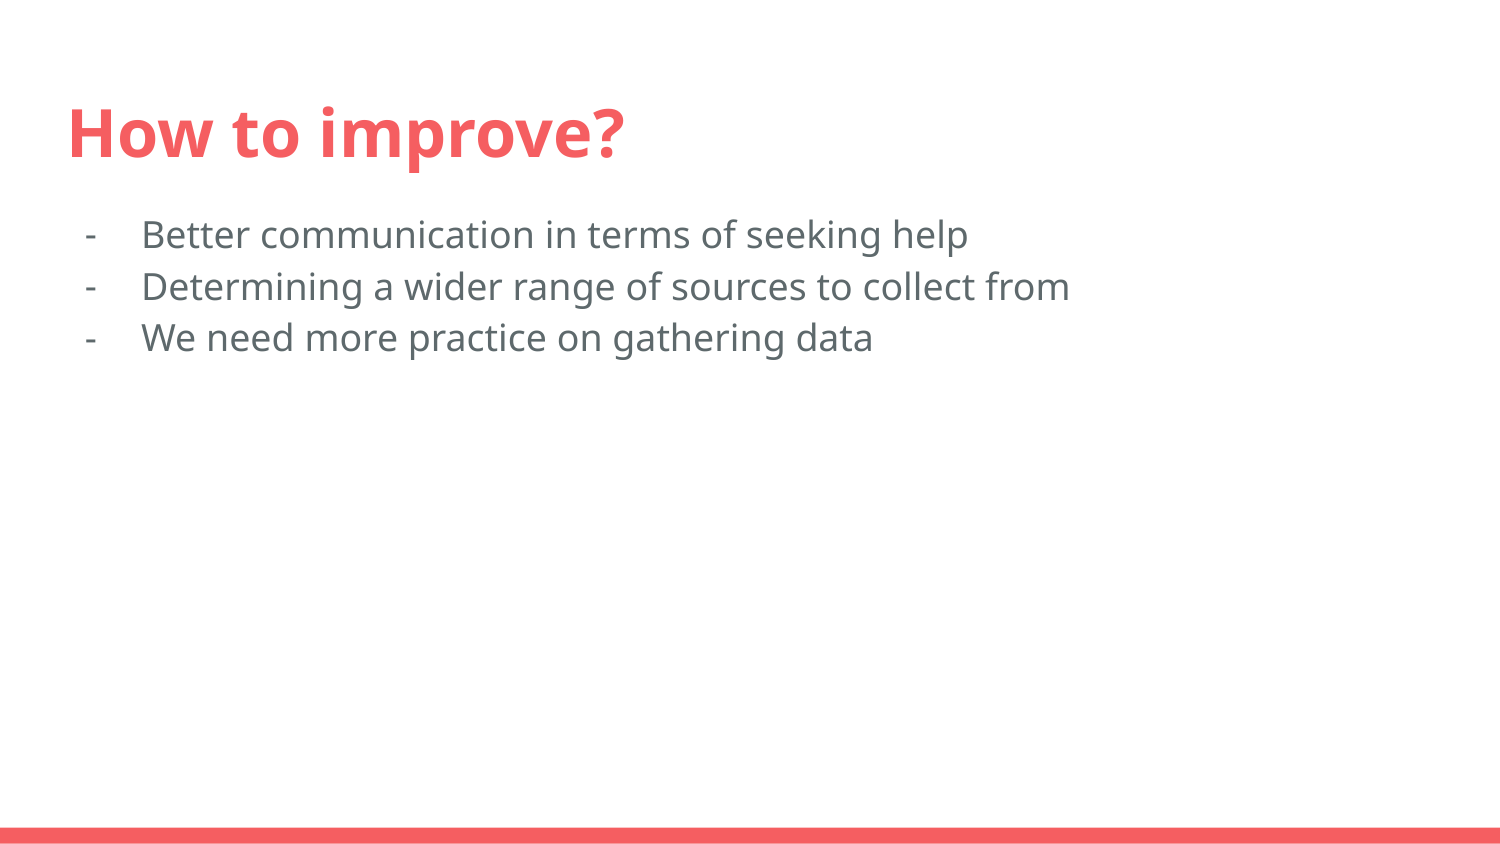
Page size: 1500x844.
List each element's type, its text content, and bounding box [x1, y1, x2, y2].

title How to improve? [51, 64, 1449, 167]
list Better communication in terms of seeking help Determining a wider range of sources to collect from We need more practice on gathering data [51, 189, 1449, 750]
